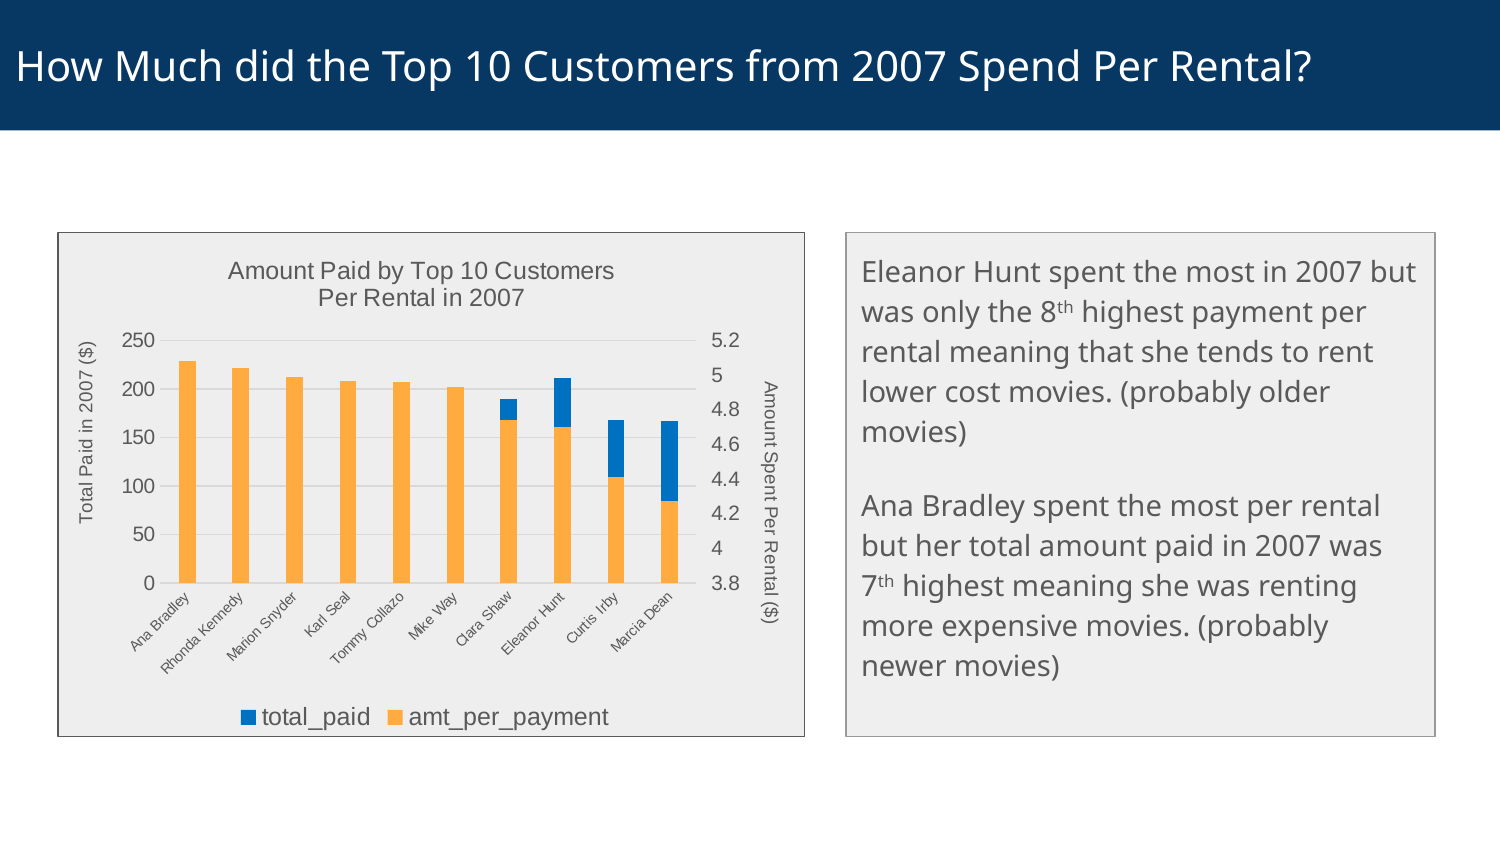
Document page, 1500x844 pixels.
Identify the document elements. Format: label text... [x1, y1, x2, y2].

chart [46, 232, 804, 737]
title How Much did the Top 10 Customers from 2007 Spend Per Rental? [0, 0, 1500, 131]
list Eleanor Hunt spent the most in 2007 but was only the 8th highest payment per rental meaning that she tends to rent lower cost movies. (probably older movies) Ana Bradley spent the most per rental but her total amount paid in 2007 was 7th highest meaning she was renting more expensive movies. (probably newer movies) [846, 232, 1436, 737]
